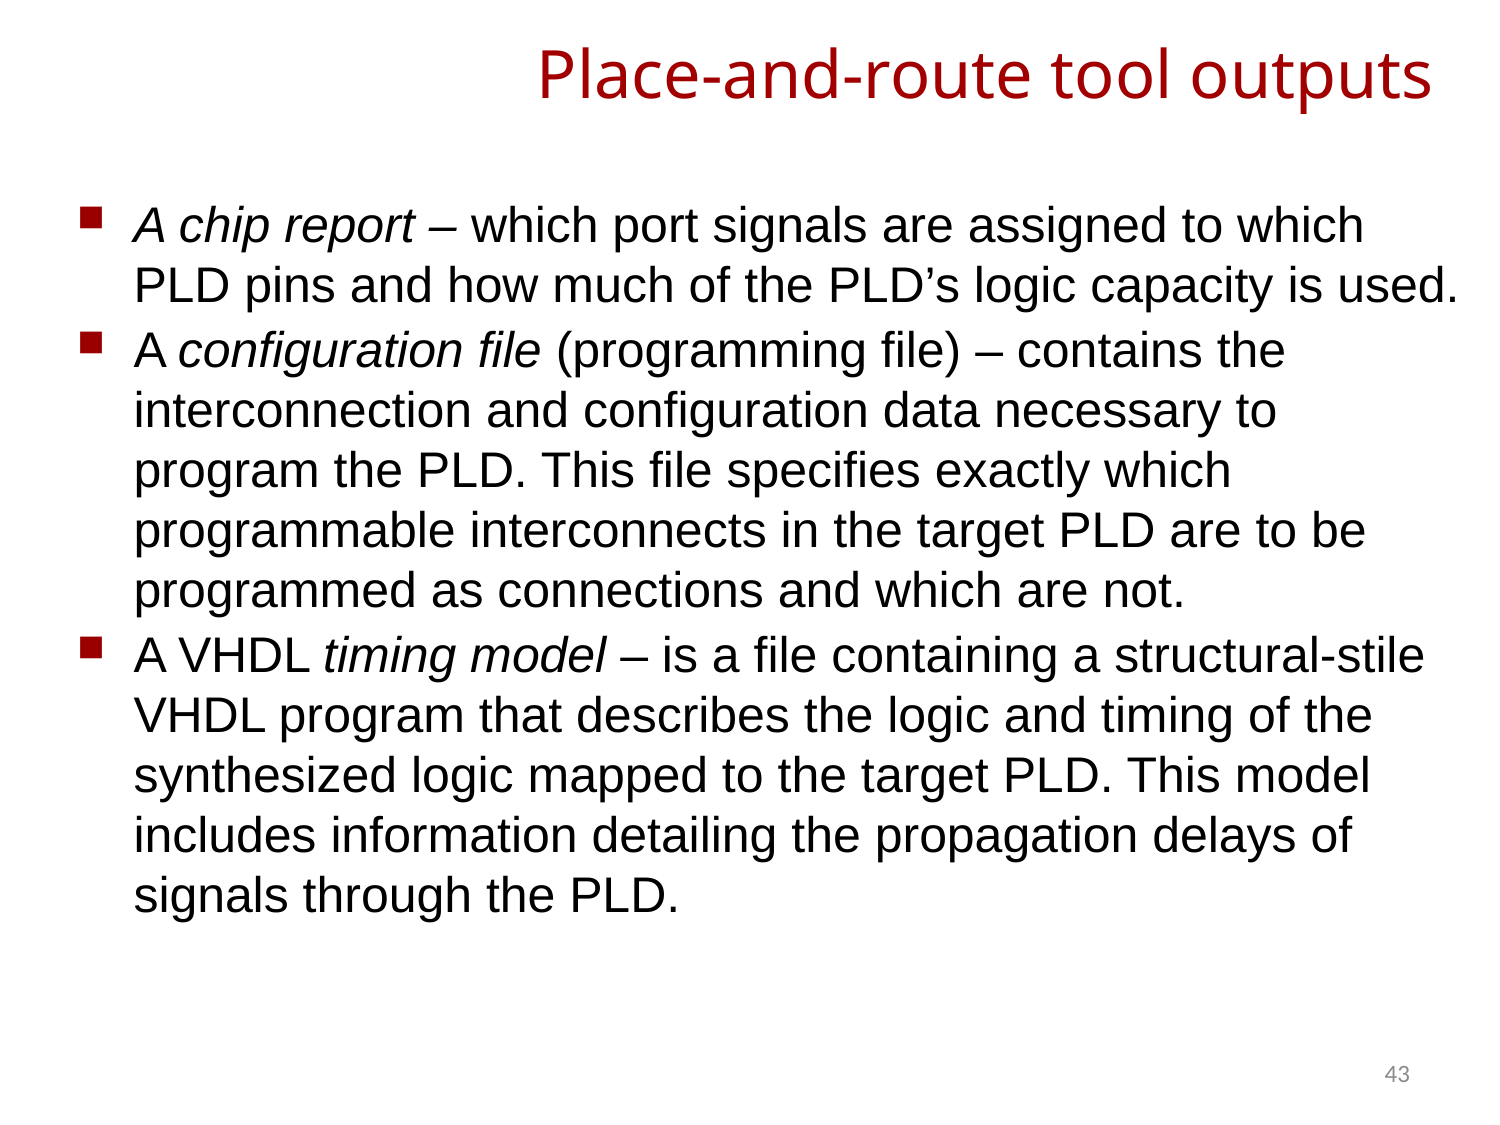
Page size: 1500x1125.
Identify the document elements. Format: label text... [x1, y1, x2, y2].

slide_number 43 [1074, 1059, 1425, 1103]
text_box A chip report – which port signals are assigned to which PLD pins and how much of the PLD’s logic capacity is used. A configuration file (programming file) – contains the interconnection and configuration data necessary to program the PLD. This file specifies exactly which programmable interconnects in the target PLD are to be programmed as connections and which are not. A VHDL timing model – is a file containing a structural-stile VHDL program that describes the logic and timing of the synthesized logic mapped to the target PLD. This model includes information detailing the propagation delays of signals through the PLD. [62, 185, 1482, 1059]
title Place-and-route tool outputs [50, 19, 1450, 125]
